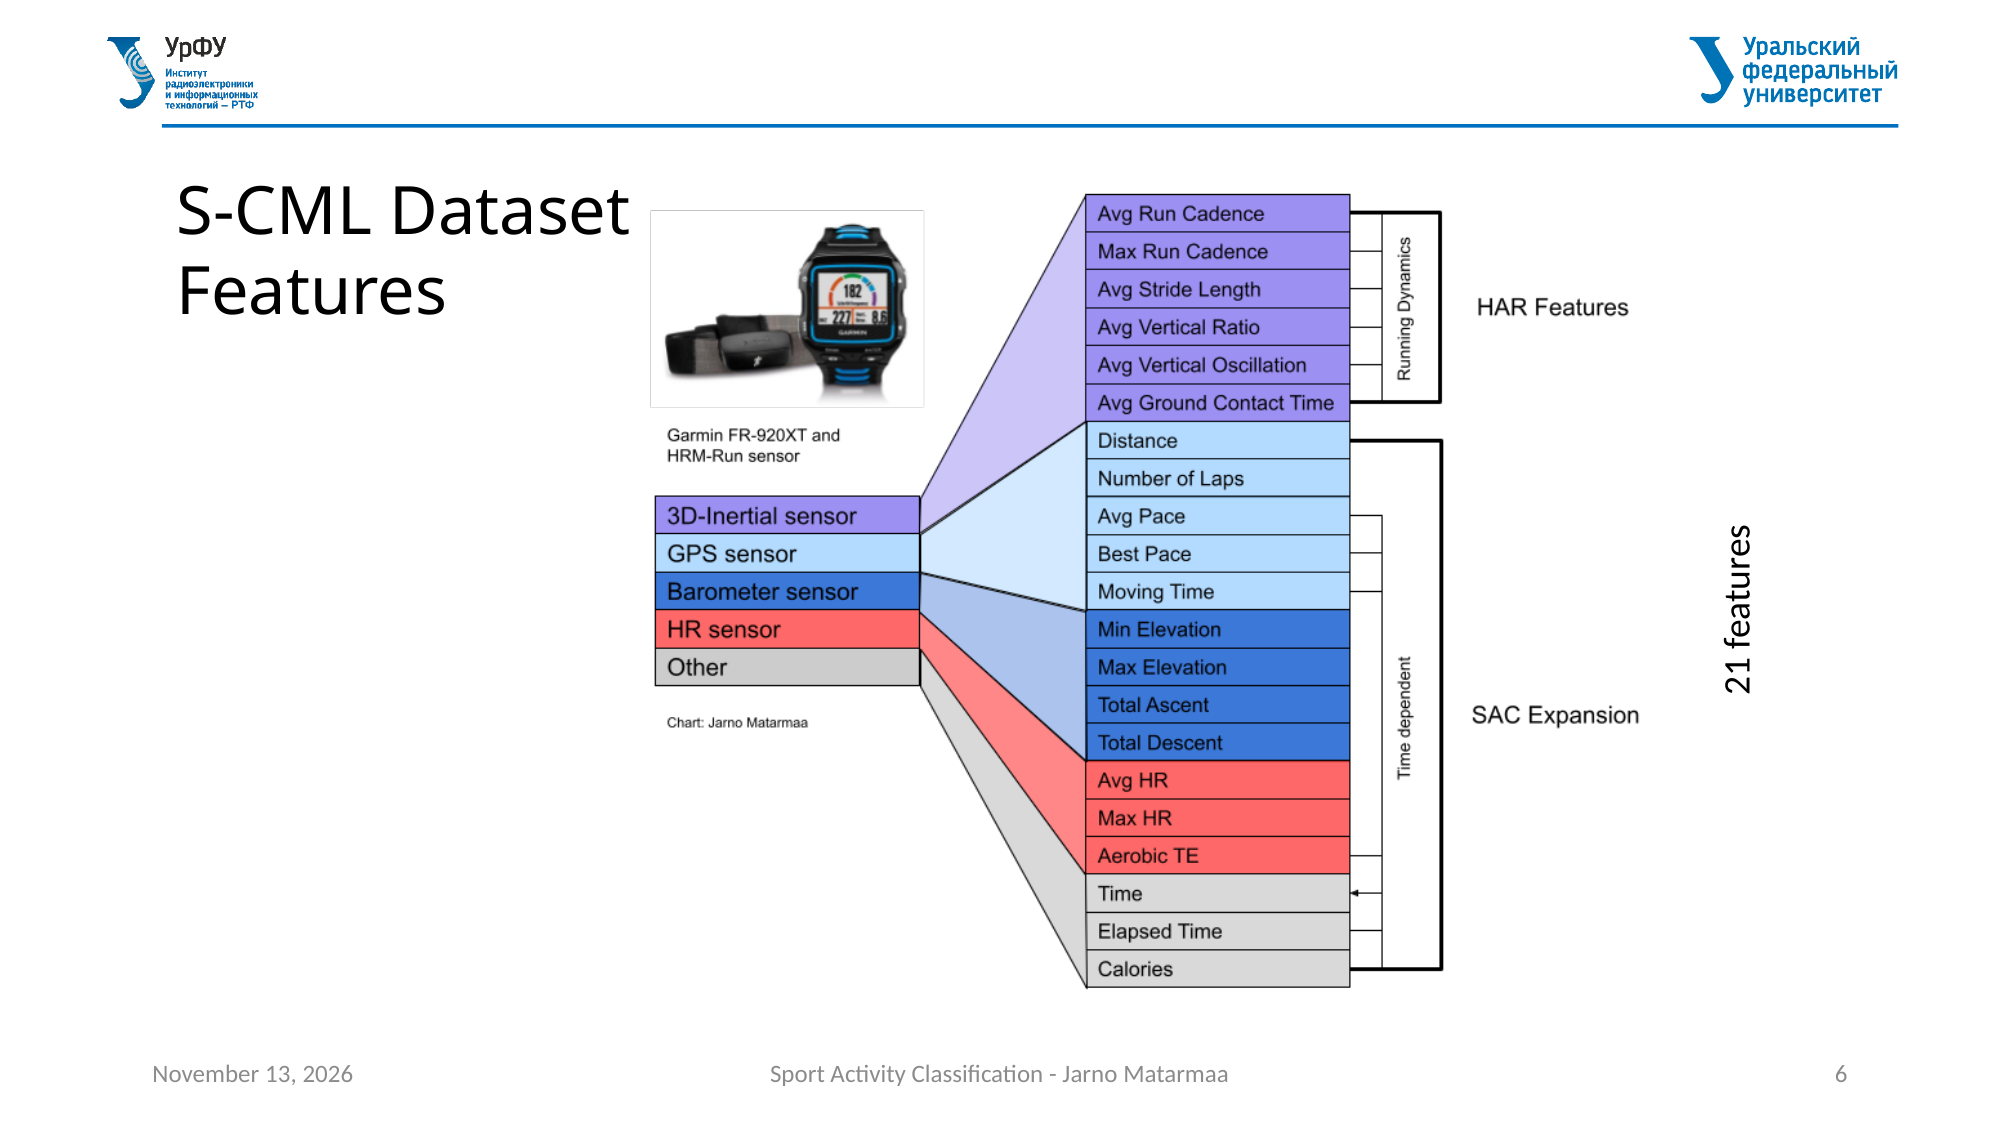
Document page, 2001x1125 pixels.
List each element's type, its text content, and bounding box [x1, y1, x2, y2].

footer Sport Activity Classification - Jarno Matarmaa [662, 1055, 1338, 1103]
slide_number 6 [1412, 1042, 1863, 1103]
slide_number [137, 1042, 588, 1103]
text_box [1687, 35, 1899, 109]
picture [107, 37, 258, 109]
text_box S-CML Dataset Features [161, 160, 609, 336]
text_box 21 features [1704, 487, 1765, 711]
text_box [161, 123, 1899, 129]
picture [609, 142, 1669, 1055]
